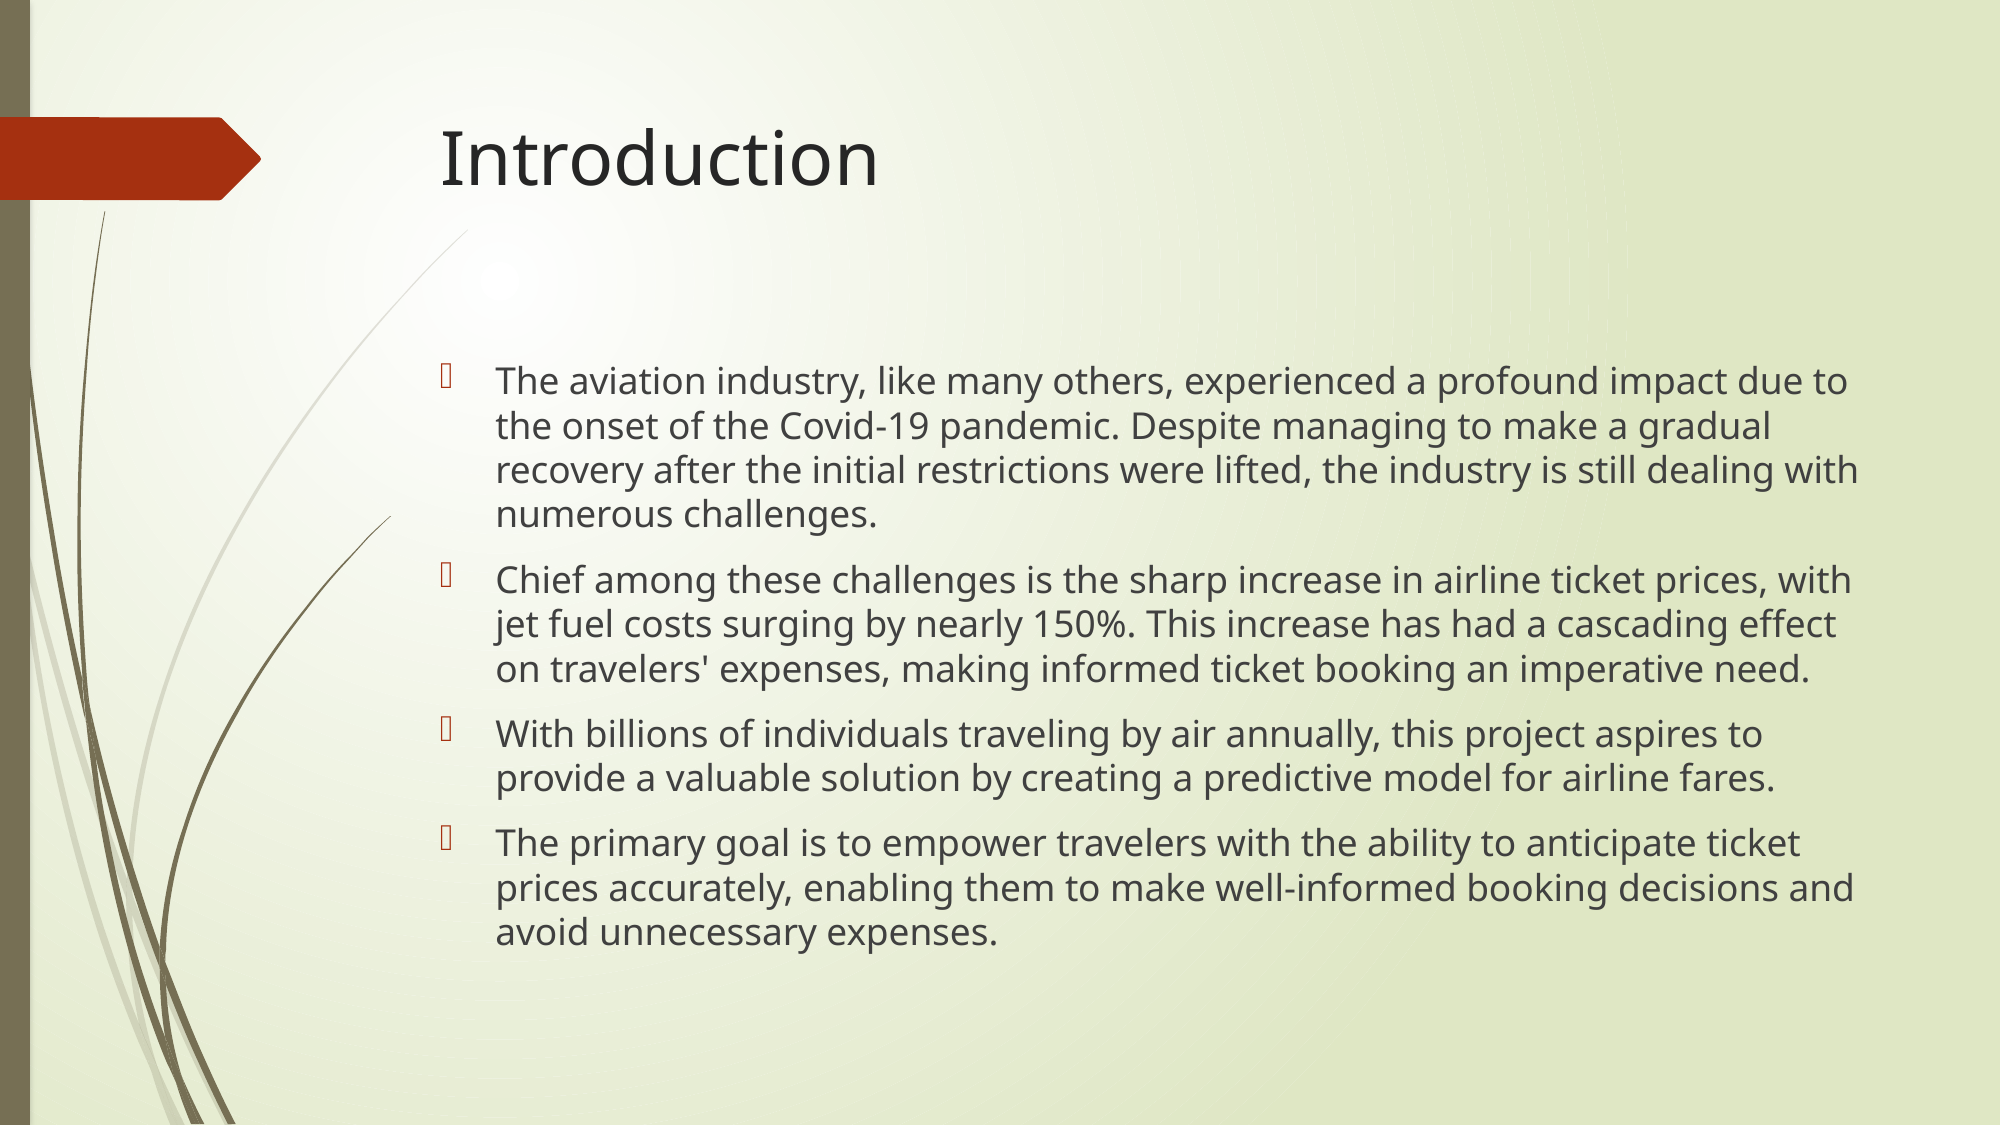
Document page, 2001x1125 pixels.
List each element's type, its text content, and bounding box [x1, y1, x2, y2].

title Introduction [425, 102, 1888, 313]
list The aviation industry, like many others, experienced a profound impact due to the onset of the Covid-19 pandemic. Despite managing to make a gradual recovery after the initial restrictions were lifted, the industry is still dealing with numerous challenges. Chief among these challenges is the sharp increase in airline ticket prices, with jet fuel costs surging by nearly 150%. This increase has had a cascading effect on travelers' expenses, making informed ticket booking an imperative need. With billions of individuals traveling by air annually, this project aspires to provide a valuable solution by creating a predictive model for airline fares. The primary goal is to empower travelers with the ability to anticipate ticket prices accurately, enabling them to make well-informed booking decisions and avoid unnecessary expenses. [424, 350, 1888, 970]
